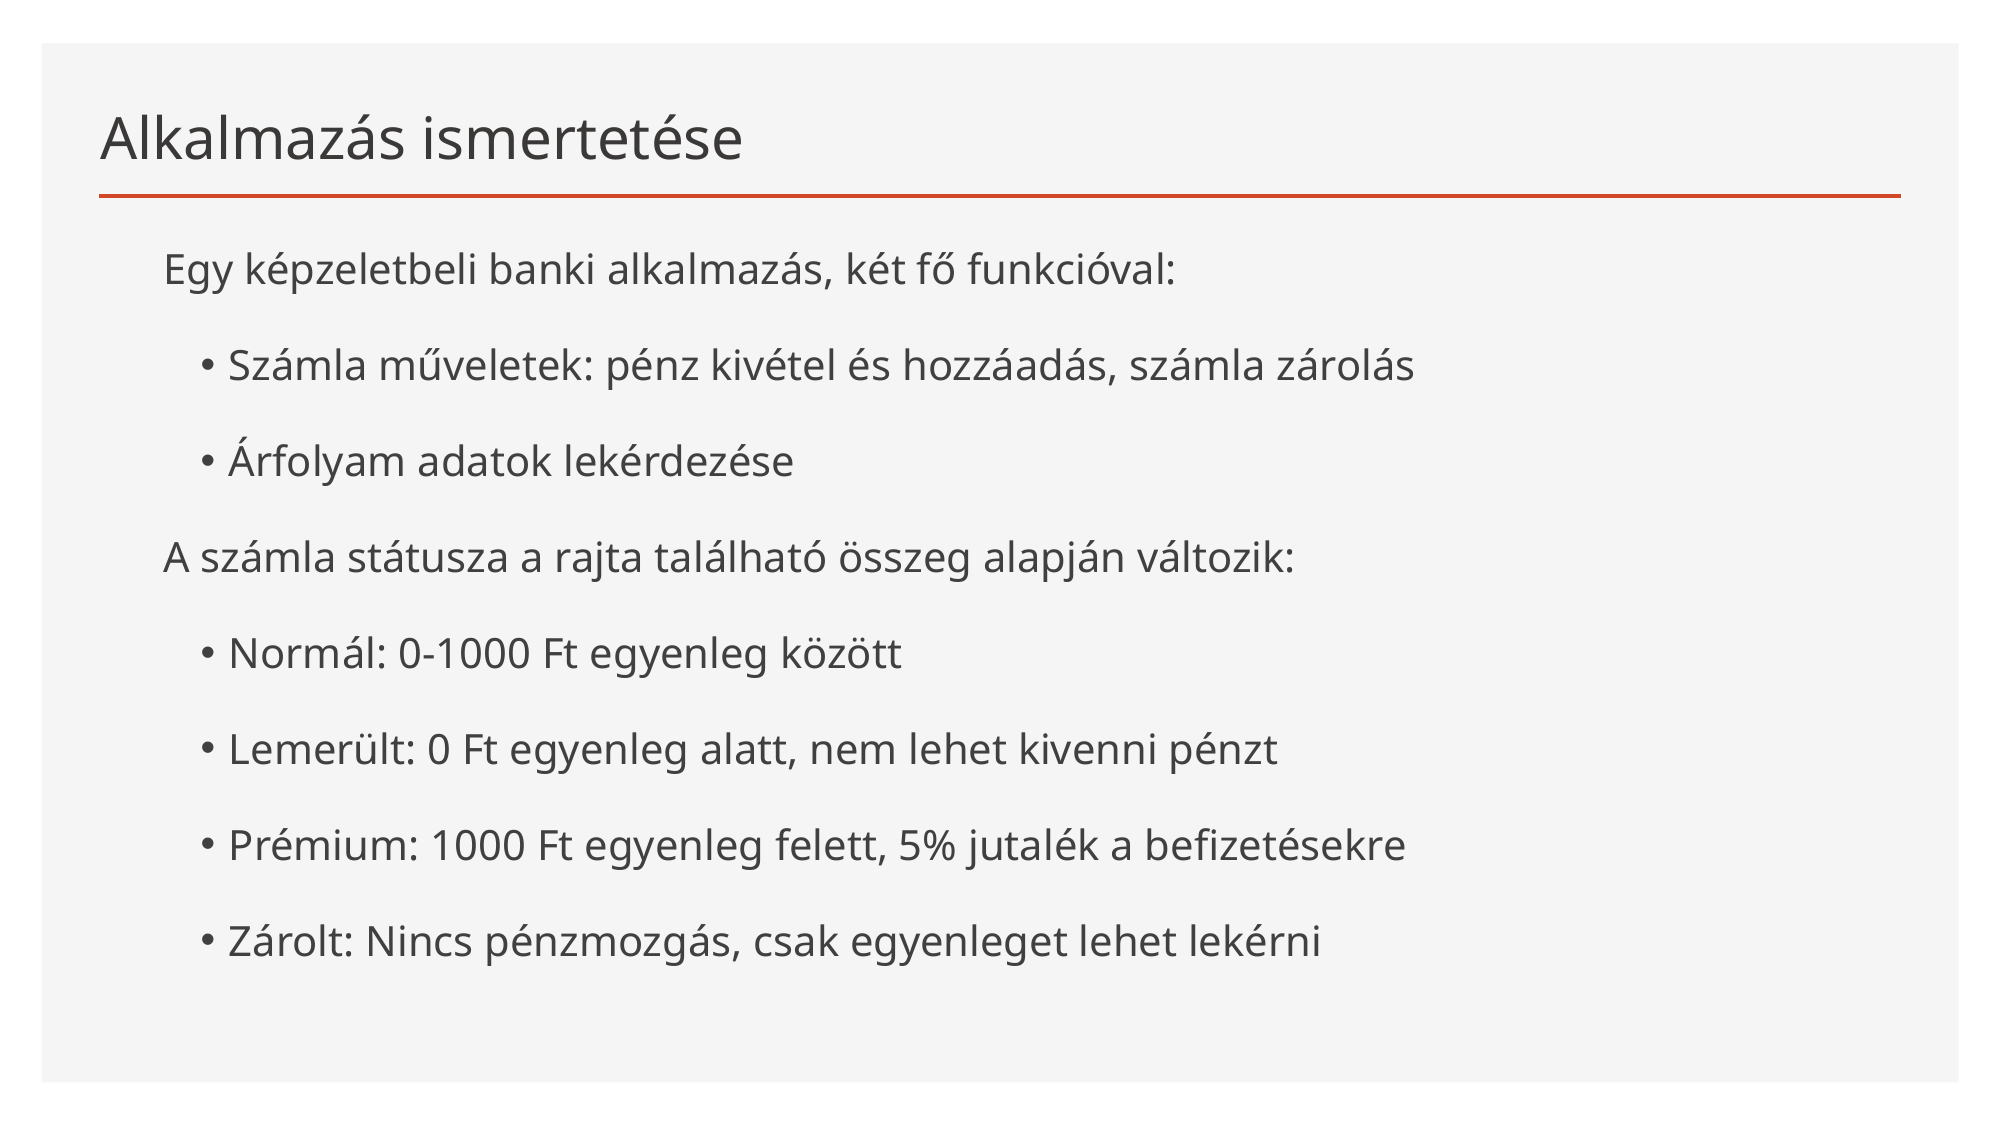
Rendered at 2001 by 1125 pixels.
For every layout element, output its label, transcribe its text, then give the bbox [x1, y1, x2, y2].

list Egy képzeletbeli banki alkalmazás, két fő funkcióval: Számla műveletek: pénz kivétel és hozzáadás, számla zárolás Árfolyam adatok lekérdezése A számla státusza a rajta található összeg alapján változik: Normál: 0-1000 Ft egyenleg között Lemerült: 0 Ft egyenleg alatt, nem lehet kivenni pénzt Prémium: 1000 Ft egyenleg felett, 5% jutalék a befizetésekre Zárolt: Nincs pénzmozgás, csak egyenleget lehet lekérni [148, 235, 1519, 1052]
title Alkalmazás ismertetése [85, 73, 1214, 179]
